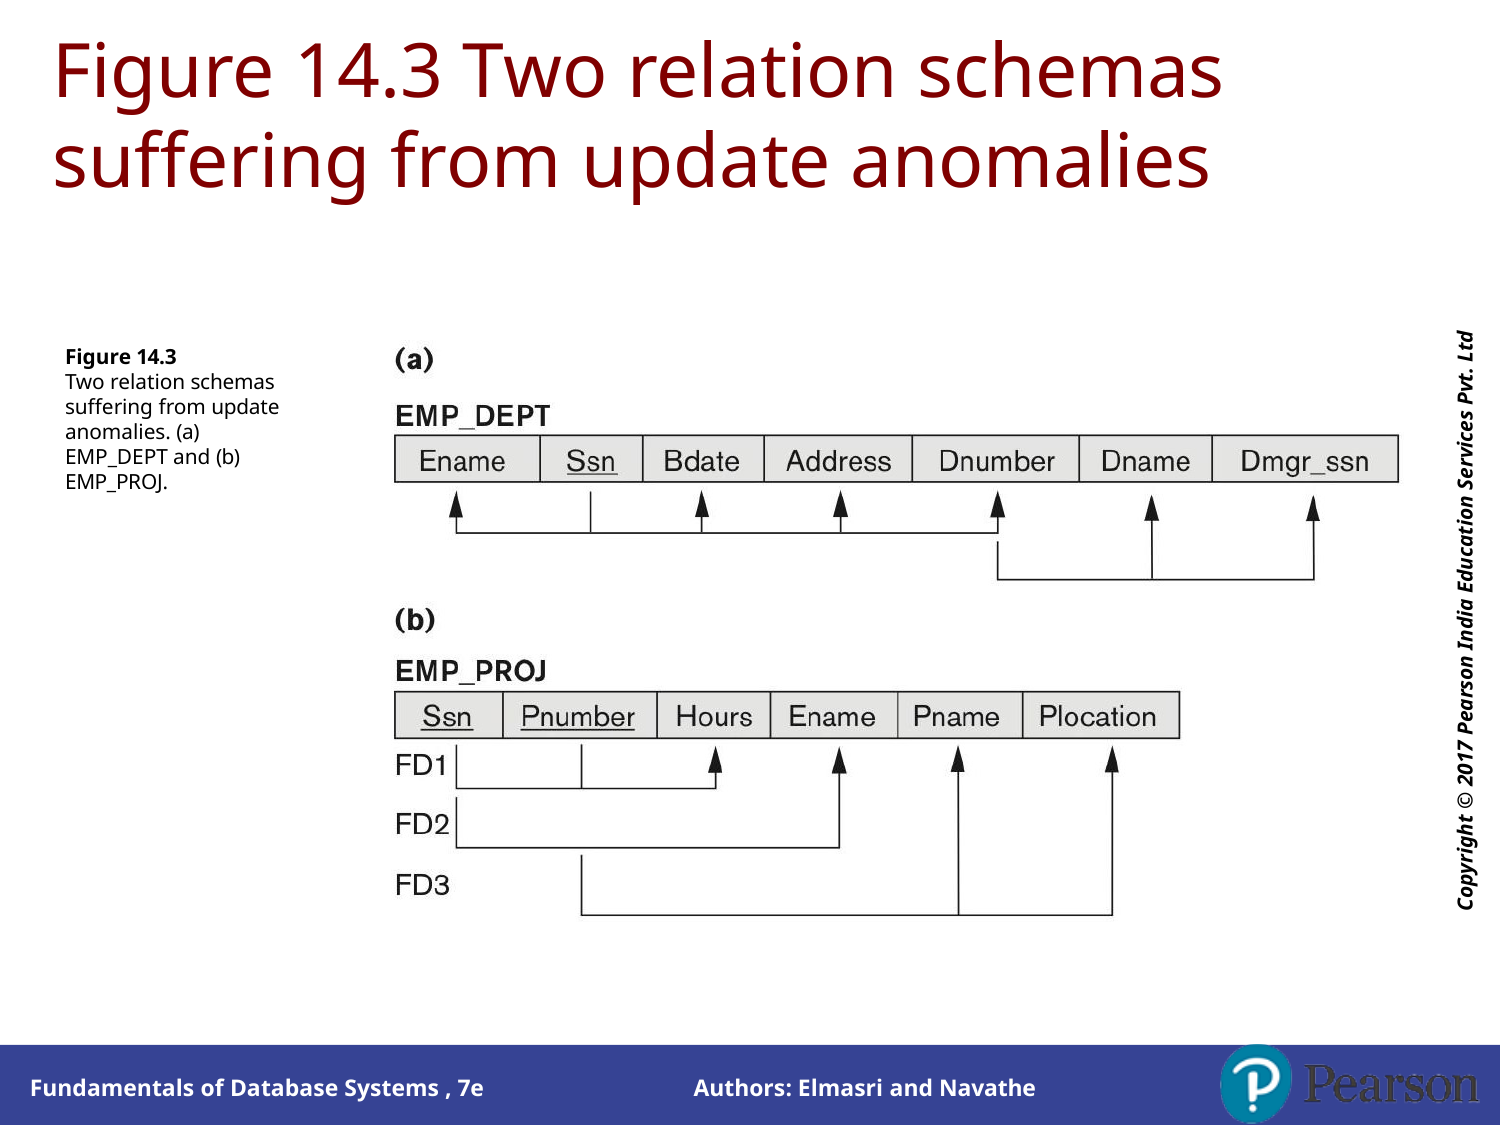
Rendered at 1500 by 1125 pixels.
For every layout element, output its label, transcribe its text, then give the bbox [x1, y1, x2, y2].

picture [1220, 1044, 1480, 1124]
text_box Figure 14.3 Two relation schemas suffering from update anomalies. (a) EMP_DEPT and (b) EMP_PROJ. [62, 341, 296, 494]
picture [390, 339, 1404, 922]
title Figure 14.3 Two relation schemas suffering from update anomalies [50, 0, 1297, 211]
picture [1249, 1105, 1257, 1112]
text_box Copyright © 2017 Pearson India Education Services Pvt. Ltd [1451, 206, 1482, 914]
picture [1233, 1057, 1280, 1102]
footer Authors: Elmasri and Navathe [691, 1070, 1081, 1125]
slide_number Fundamentals of Database Systems , 7e [27, 1071, 547, 1125]
